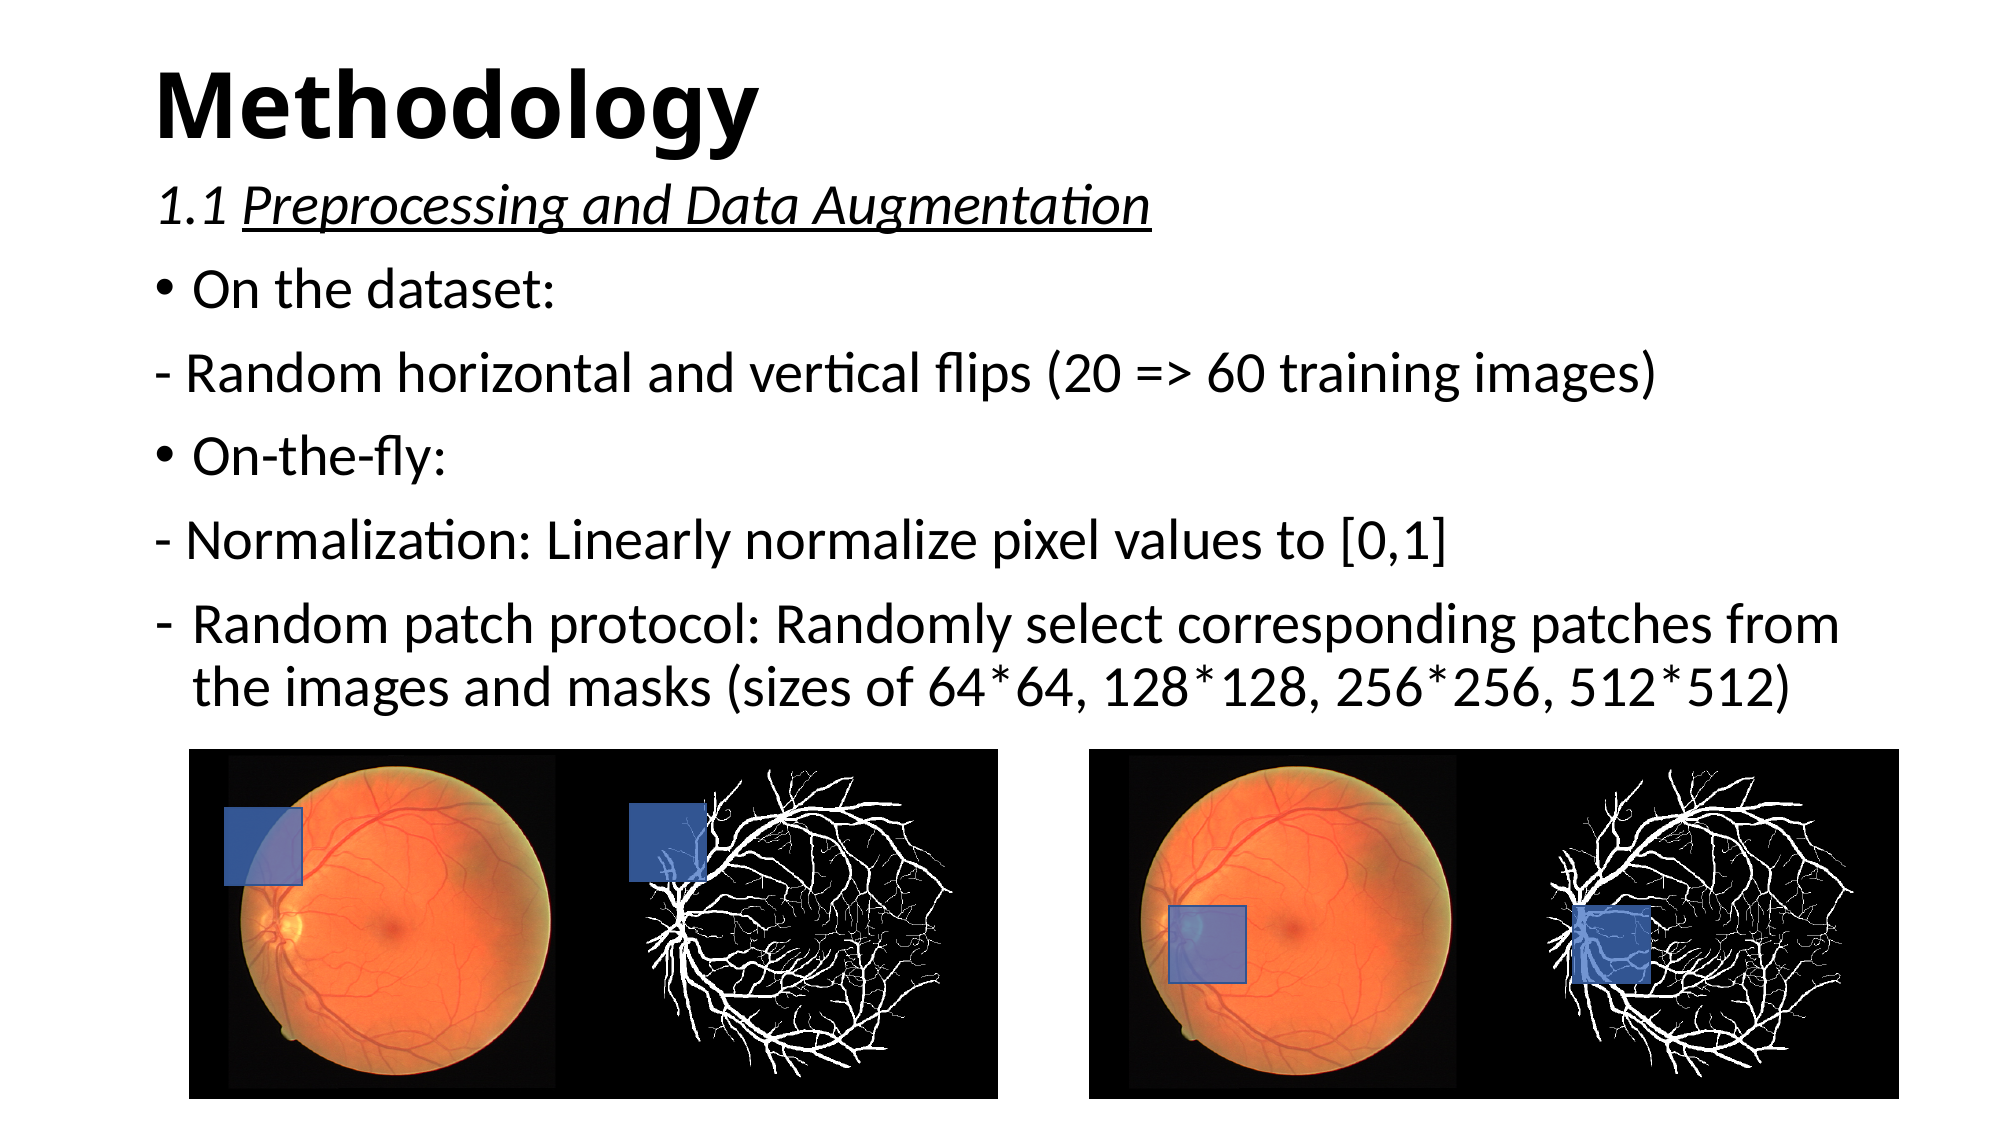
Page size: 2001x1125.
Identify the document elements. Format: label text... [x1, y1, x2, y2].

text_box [189, 749, 593, 1099]
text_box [1495, 749, 1899, 1099]
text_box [1089, 749, 1495, 1099]
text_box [593, 749, 998, 1099]
title Methodology [137, 0, 1863, 218]
list 1.1 Preprocessing and Data Augmentation On the dataset: - Random horizontal and vertical flips (20 => 60 training images) On-the-fly: - Normalization: Linearly normalize pixel values to [0,1] Random patch protocol: Randomly select corresponding patches from the images and masks (sizes of 64*64, 128*128, 256*256, 512*512) [139, 166, 1865, 881]
